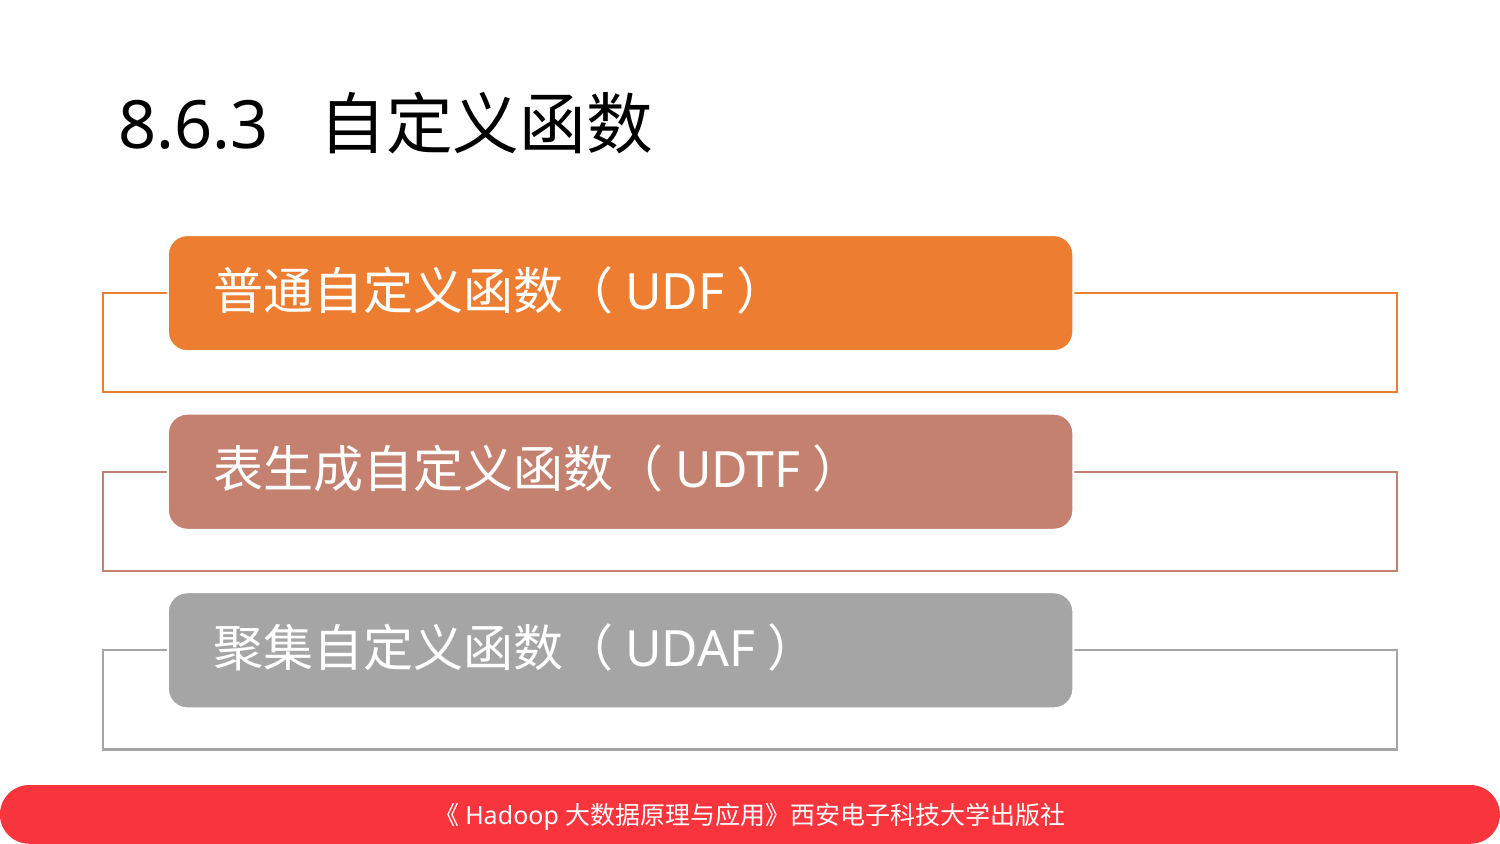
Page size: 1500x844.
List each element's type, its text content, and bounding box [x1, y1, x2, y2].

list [103, 224, 1397, 760]
title 8.6.3 自定义函数 [103, 44, 1397, 208]
